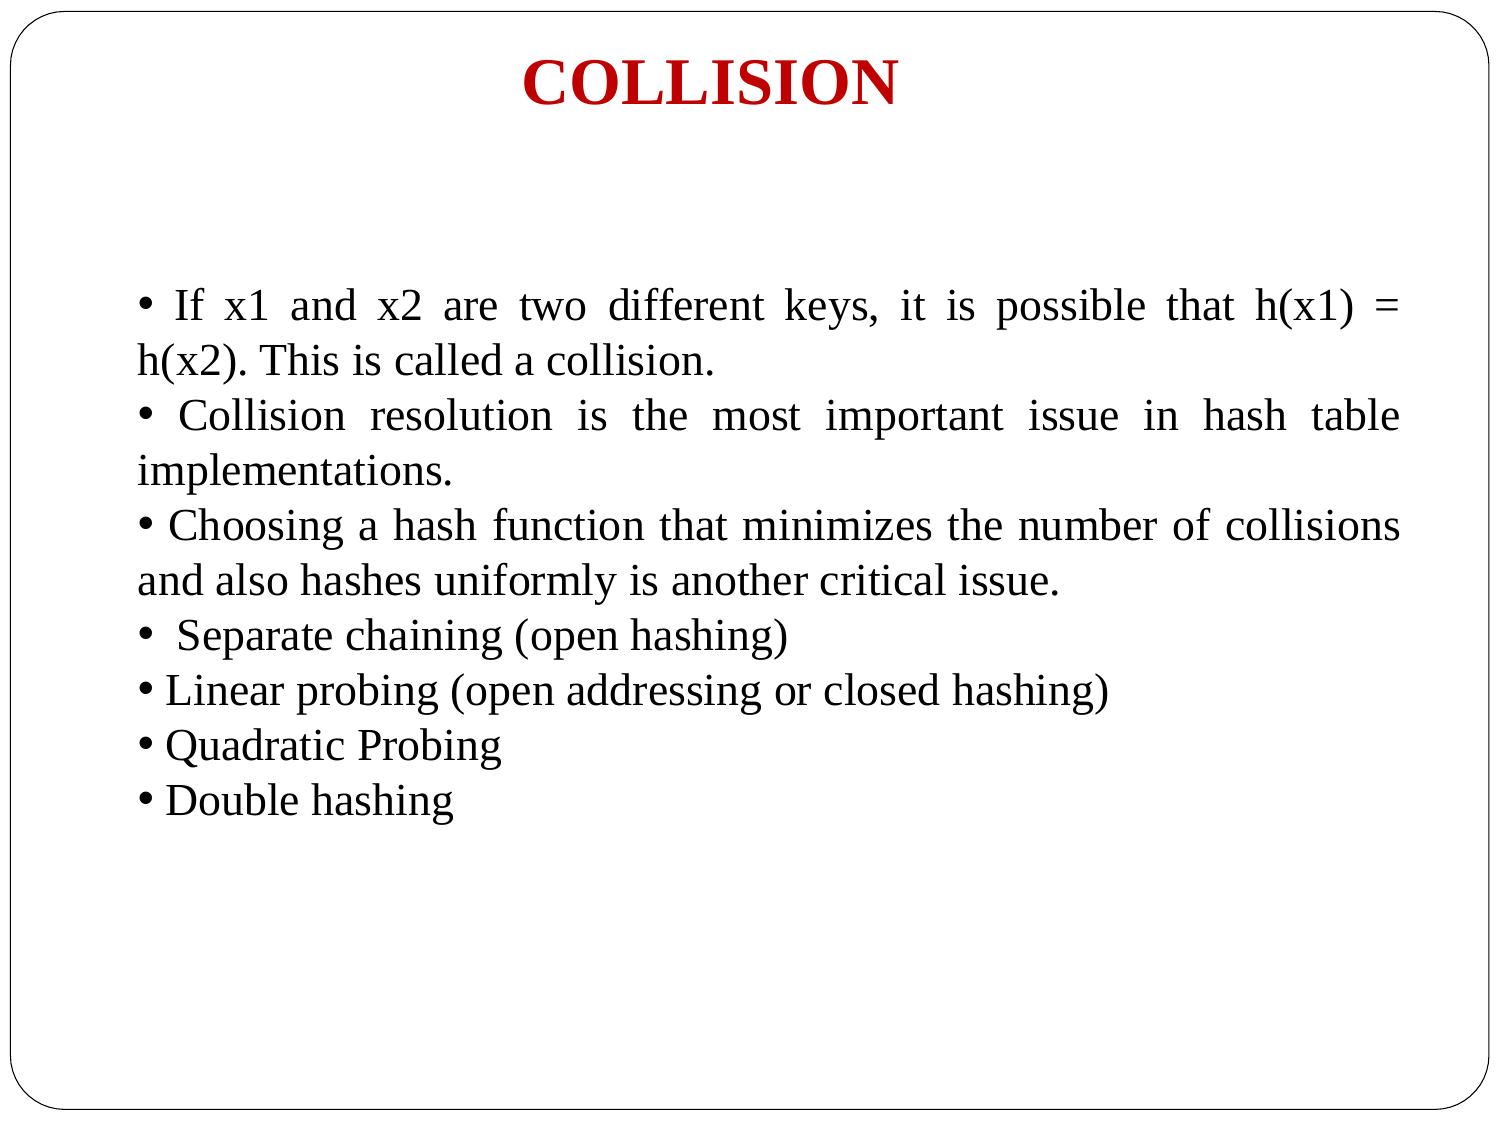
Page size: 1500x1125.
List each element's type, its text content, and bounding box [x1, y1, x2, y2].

list If x1 and x2 are two different keys, it is possible that h(x1) = h(x2). This is called a collision. Collision resolution is the most important issue in hash table implementations. Choosing a hash function that minimizes the number of collisions and also hashes uniformly is another critical issue. Separate chaining (open hashing) Linear probing (open addressing or closed hashing) Quadratic Probing Double hashing [138, 275, 1403, 831]
title COLLISION [437, 37, 1138, 119]
